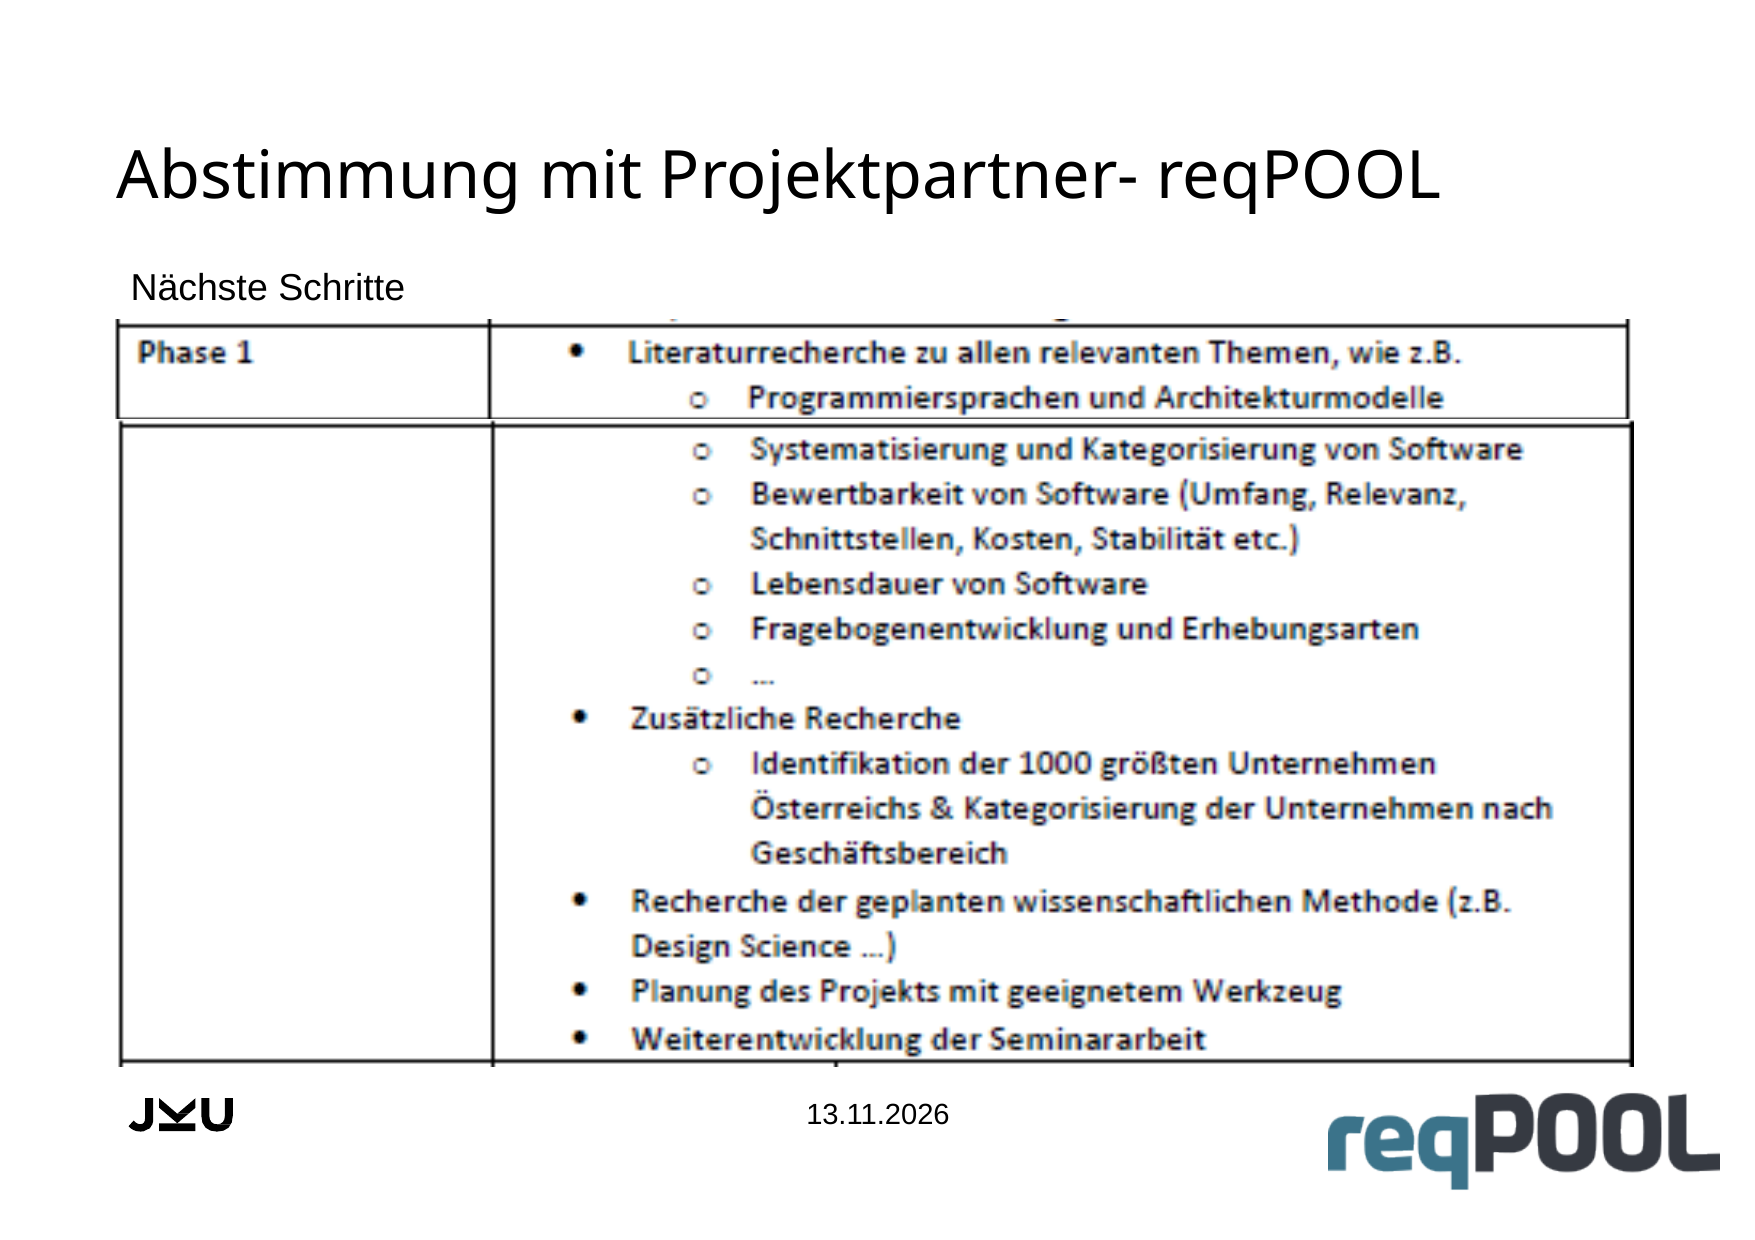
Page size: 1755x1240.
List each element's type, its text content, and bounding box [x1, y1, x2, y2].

text_box [159, 1098, 196, 1132]
title Abstimmung mit Projektpartner- reqPOOL [114, 129, 1640, 319]
picture [114, 319, 1720, 1240]
text_box [128, 1098, 154, 1132]
text_box [201, 1098, 233, 1132]
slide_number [669, 1094, 1085, 1240]
text_box Nächste Schritte [128, 244, 1617, 309]
